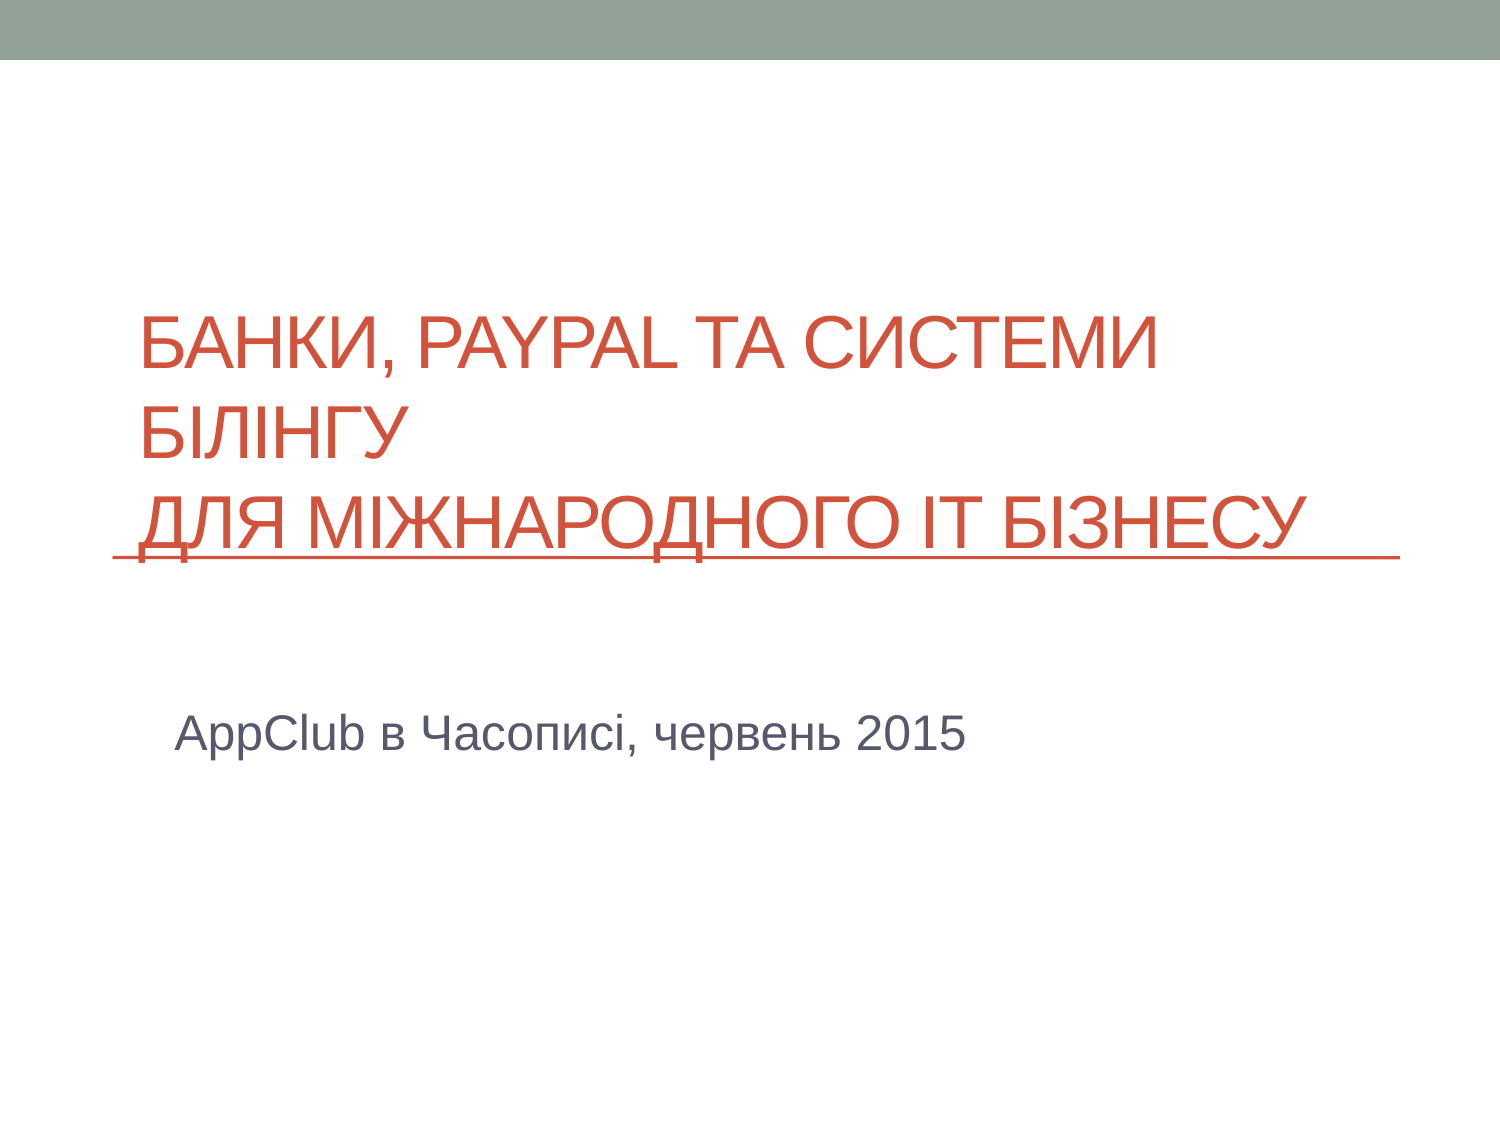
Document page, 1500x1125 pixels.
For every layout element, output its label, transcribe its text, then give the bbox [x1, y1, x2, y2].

title Банки, Paypal та системи білінгу для міжнародного ІТ бізнесу [123, 255, 1412, 572]
subtitle AppClub в Часописі, червень 2015 [159, 692, 1210, 980]
